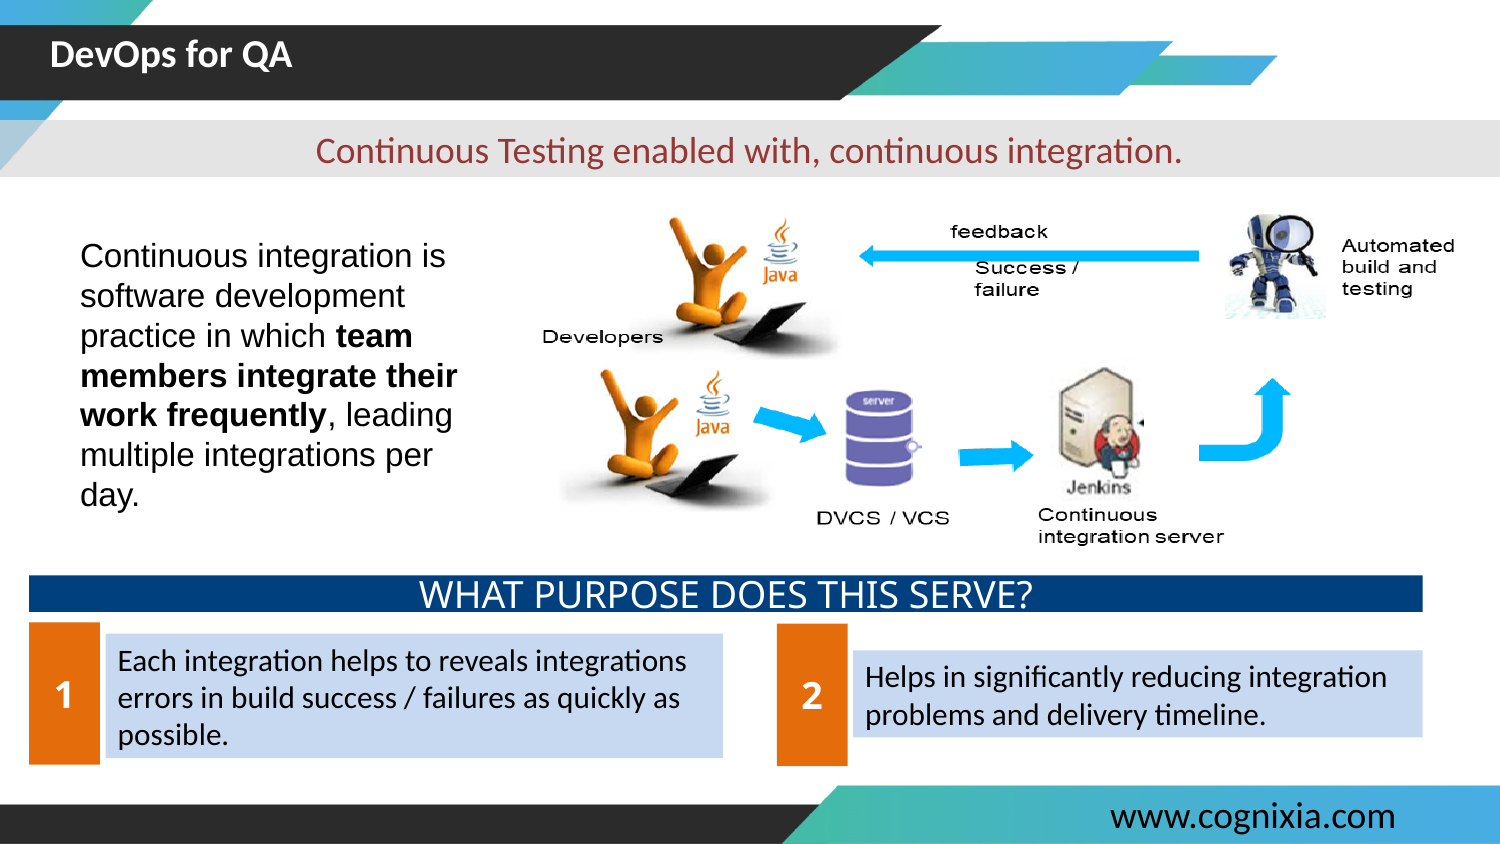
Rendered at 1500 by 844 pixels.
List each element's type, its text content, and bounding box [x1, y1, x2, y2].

text_box WHAT PURPOSE DOES THIS SERVE? [29, 575, 1423, 612]
text_box Helps in significantly reducing integration problems and delivery timeline. [853, 650, 1423, 738]
text_box 1 [29, 622, 100, 765]
text_box Continuous integration is software development practice in which team members integrate their work frequently, leading multiple integrations per day. [67, 227, 495, 520]
text_box Each integration helps to reveals integrations errors in build success / failures as quickly as possible. [105, 633, 723, 759]
text_box 2 [776, 623, 848, 767]
picture [0, 0, 1500, 120]
picture [0, 178, 1500, 844]
text_box DevOps for QA [44, 22, 1003, 81]
text_box Continuous Testing enabled with, continuous integration. [0, 120, 1500, 178]
